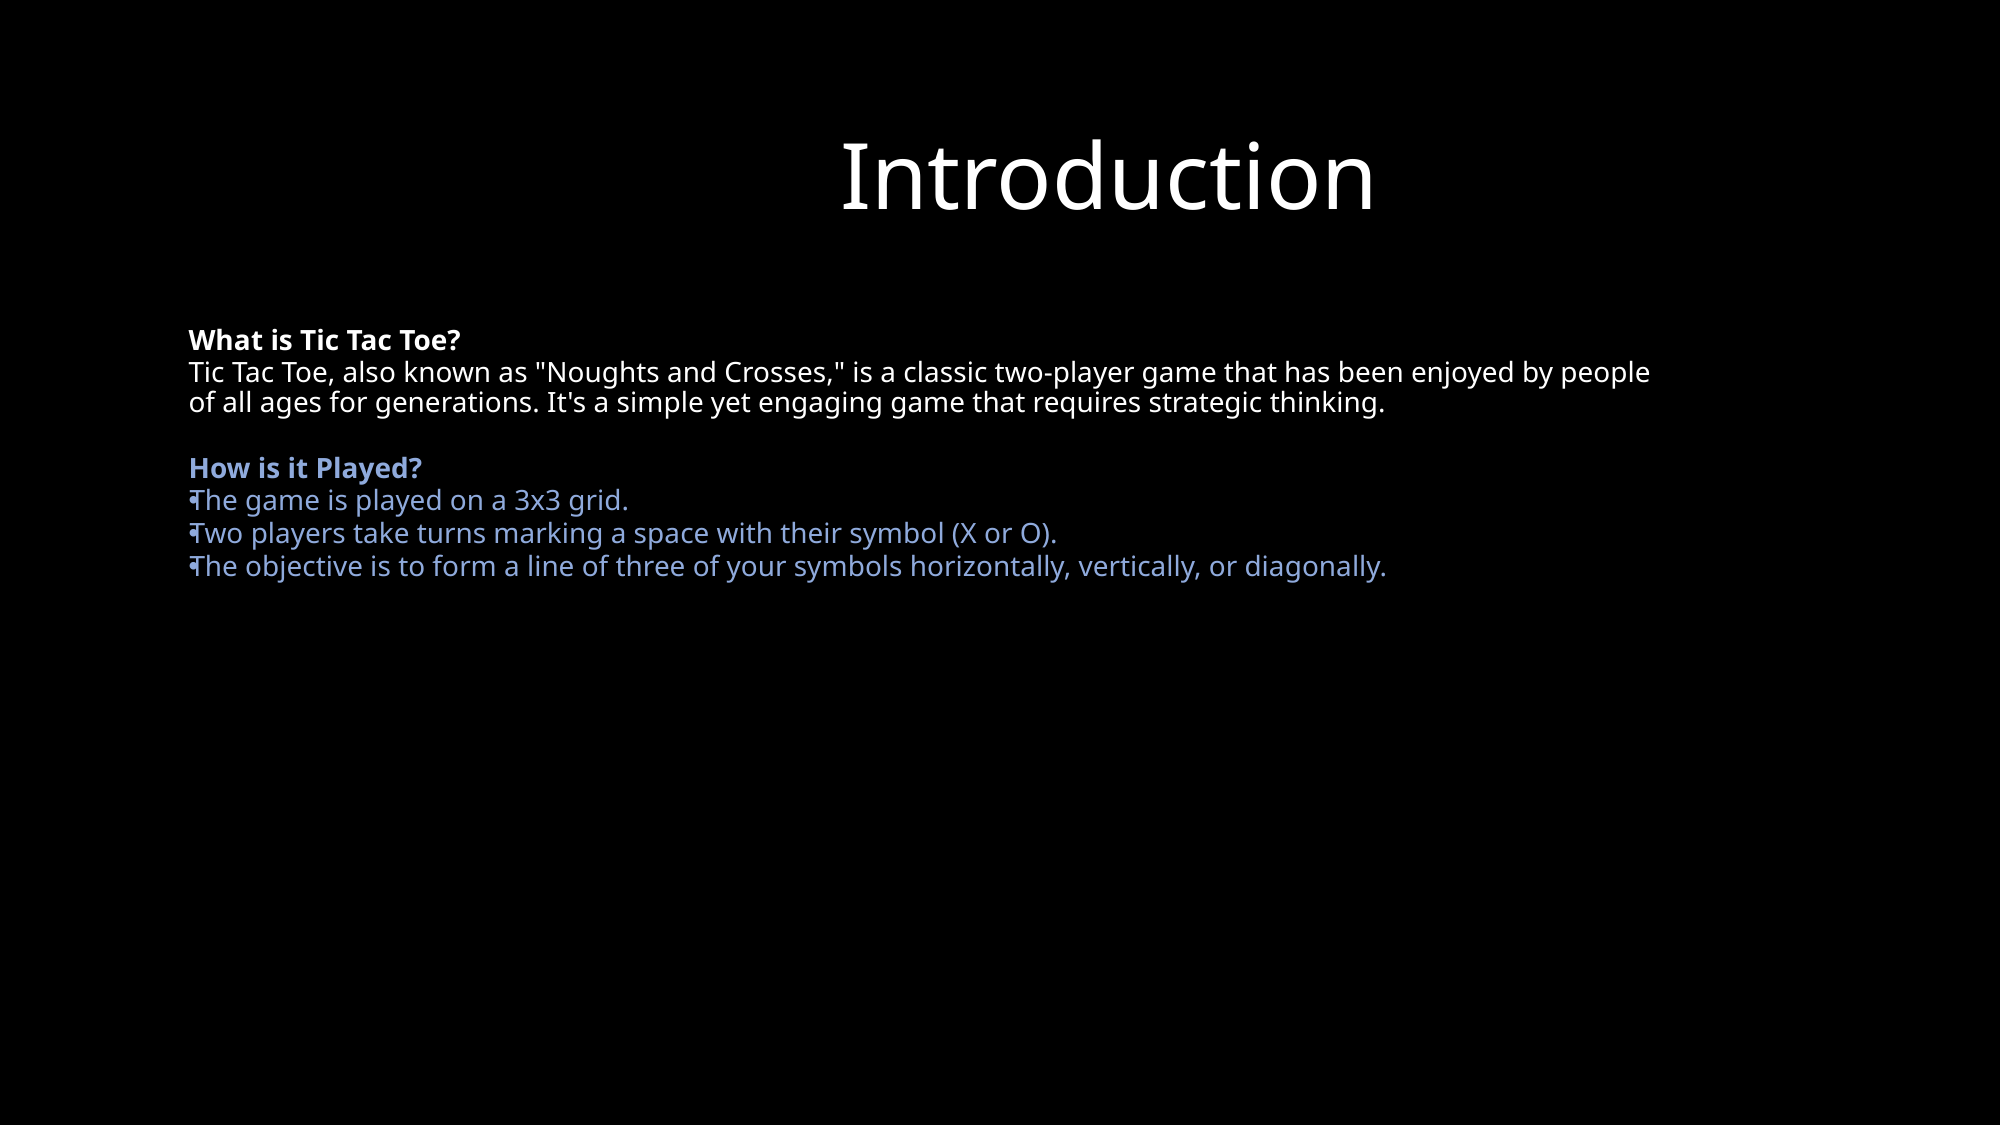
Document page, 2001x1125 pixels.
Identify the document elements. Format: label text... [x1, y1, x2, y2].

subtitle What is Tic Tac Toe? Tic Tac Toe, also known as "Noughts and Crosses," is a classic two-player game that has been enjoyed by people of all ages for generations. It's a simple yet engaging game that requires strategic thinking. How is it Played? The game is played on a 3x3 grid. Two players take turns marking a space with their symbol (X or O). The objective is to form a line of three of your symbols horizontally, vertically, or diagonally. [173, 318, 1674, 591]
title Introduction [136, 0, 1637, 238]
